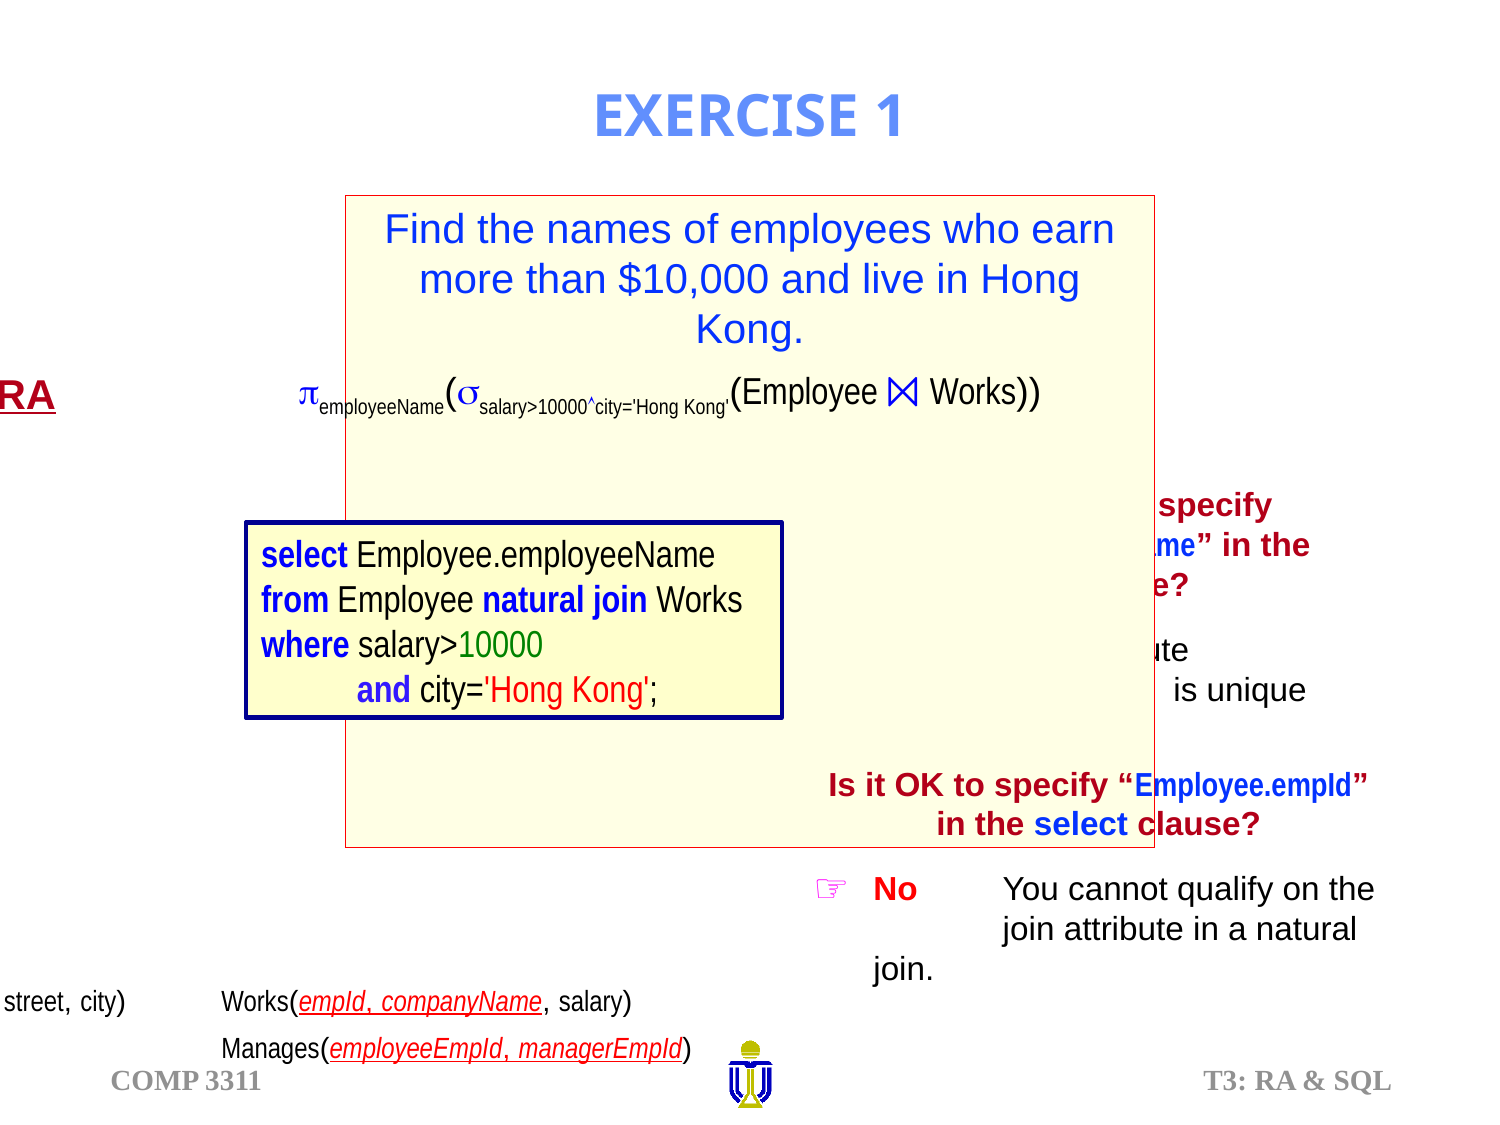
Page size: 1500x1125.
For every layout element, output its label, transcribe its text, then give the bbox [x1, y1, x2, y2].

text_box RA [0, 360, 283, 425]
text_box Is it OK to specify “Employee.empId” in the select clause? No You cannot qualify on the join attribute in a natural join. [798, 755, 1399, 974]
picture [723, 1072, 775, 1113]
text_box select Employee.employeeName from Employee natural join Works where salary>10000 and city='Hong Kong'; [246, 522, 782, 718]
text_box SQL [0, 509, 454, 575]
text_box employeeName(salary>10000city='Hong Kong'(Employee ⨝ Works)) [283, 359, 1057, 426]
text_box Employee(empId, employeeName, street, city) Works(empId, companyName, salary) Company(companyName, city)‏ Manages(employeeEmpId, managerEmpId) [0, 974, 1500, 1072]
title EXERCISE 1 [37, 75, 1463, 151]
list Find the names of employees who earn more than $10,000 and live in Hong Kong. [345, 195, 1155, 848]
text_box Is it necessary to specify “Employee.employeeName” in the select clause? No The attribute employeeName is unique in the join result. [1155, 475, 1354, 755]
